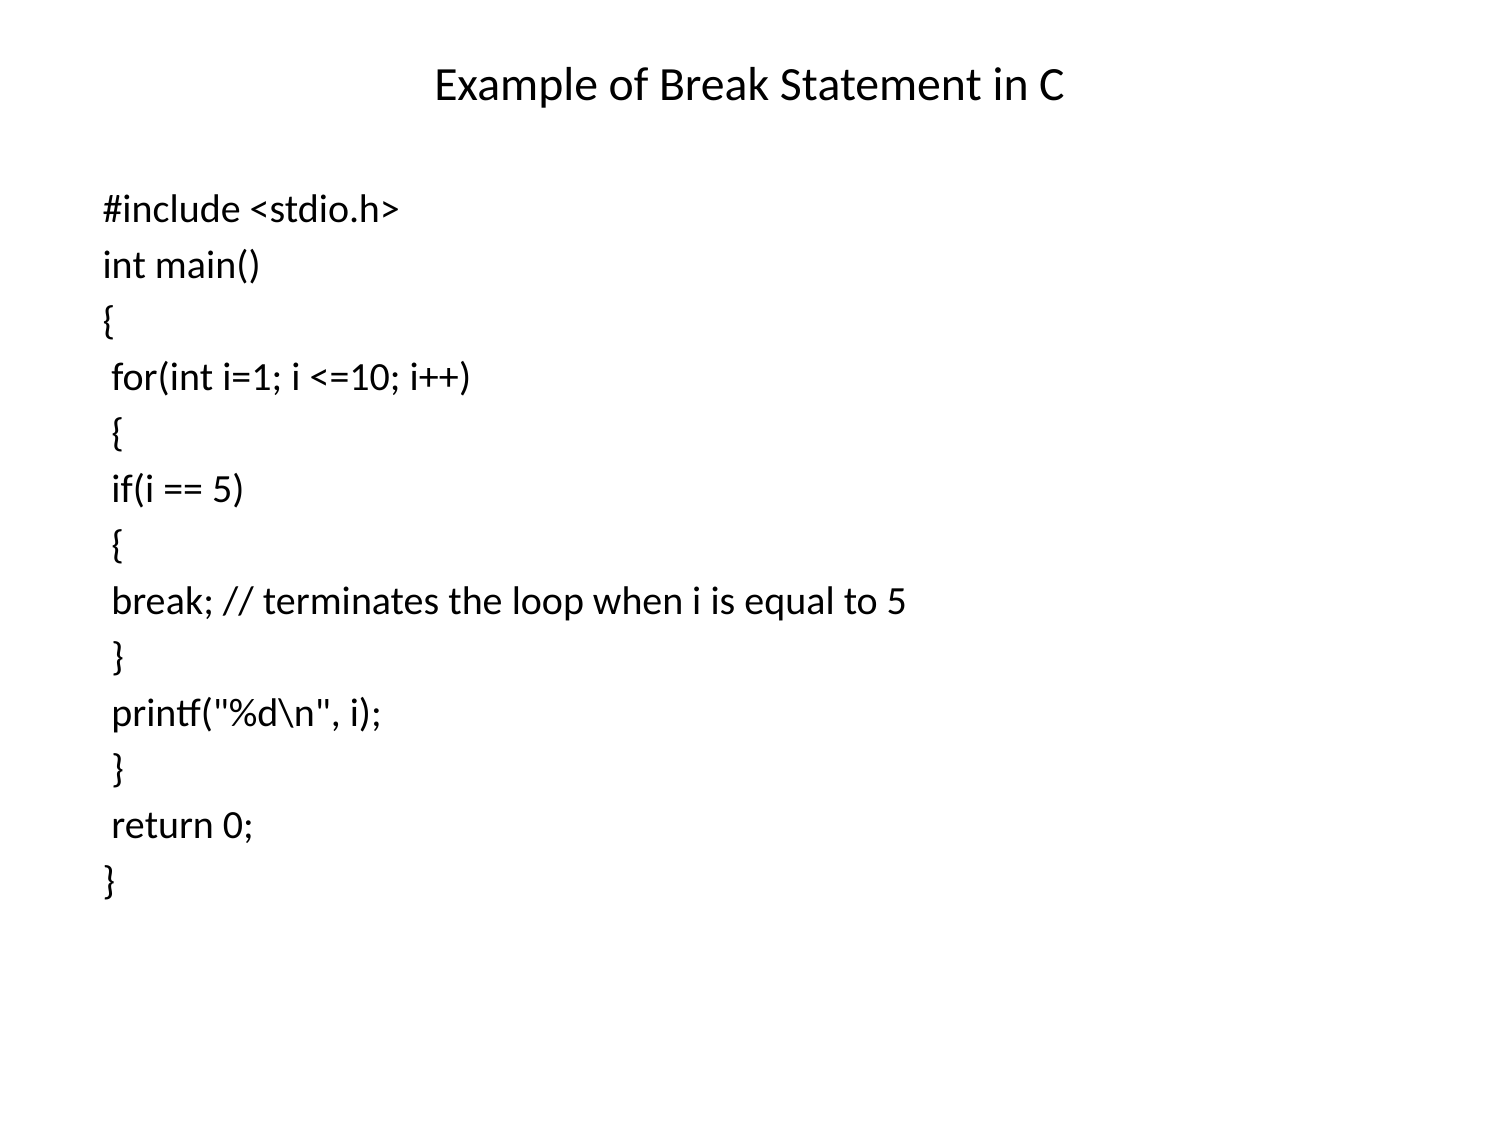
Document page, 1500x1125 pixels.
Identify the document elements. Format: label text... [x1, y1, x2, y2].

title Example of Break Statement in C [75, 45, 1425, 233]
list #include <stdio.h> int main() { for(int i=1; i <=10; i++) { if(i == 5) { break; // terminates the loop when i is equal to 5 } printf("%d\n", i); } return 0; } [87, 174, 1438, 918]
